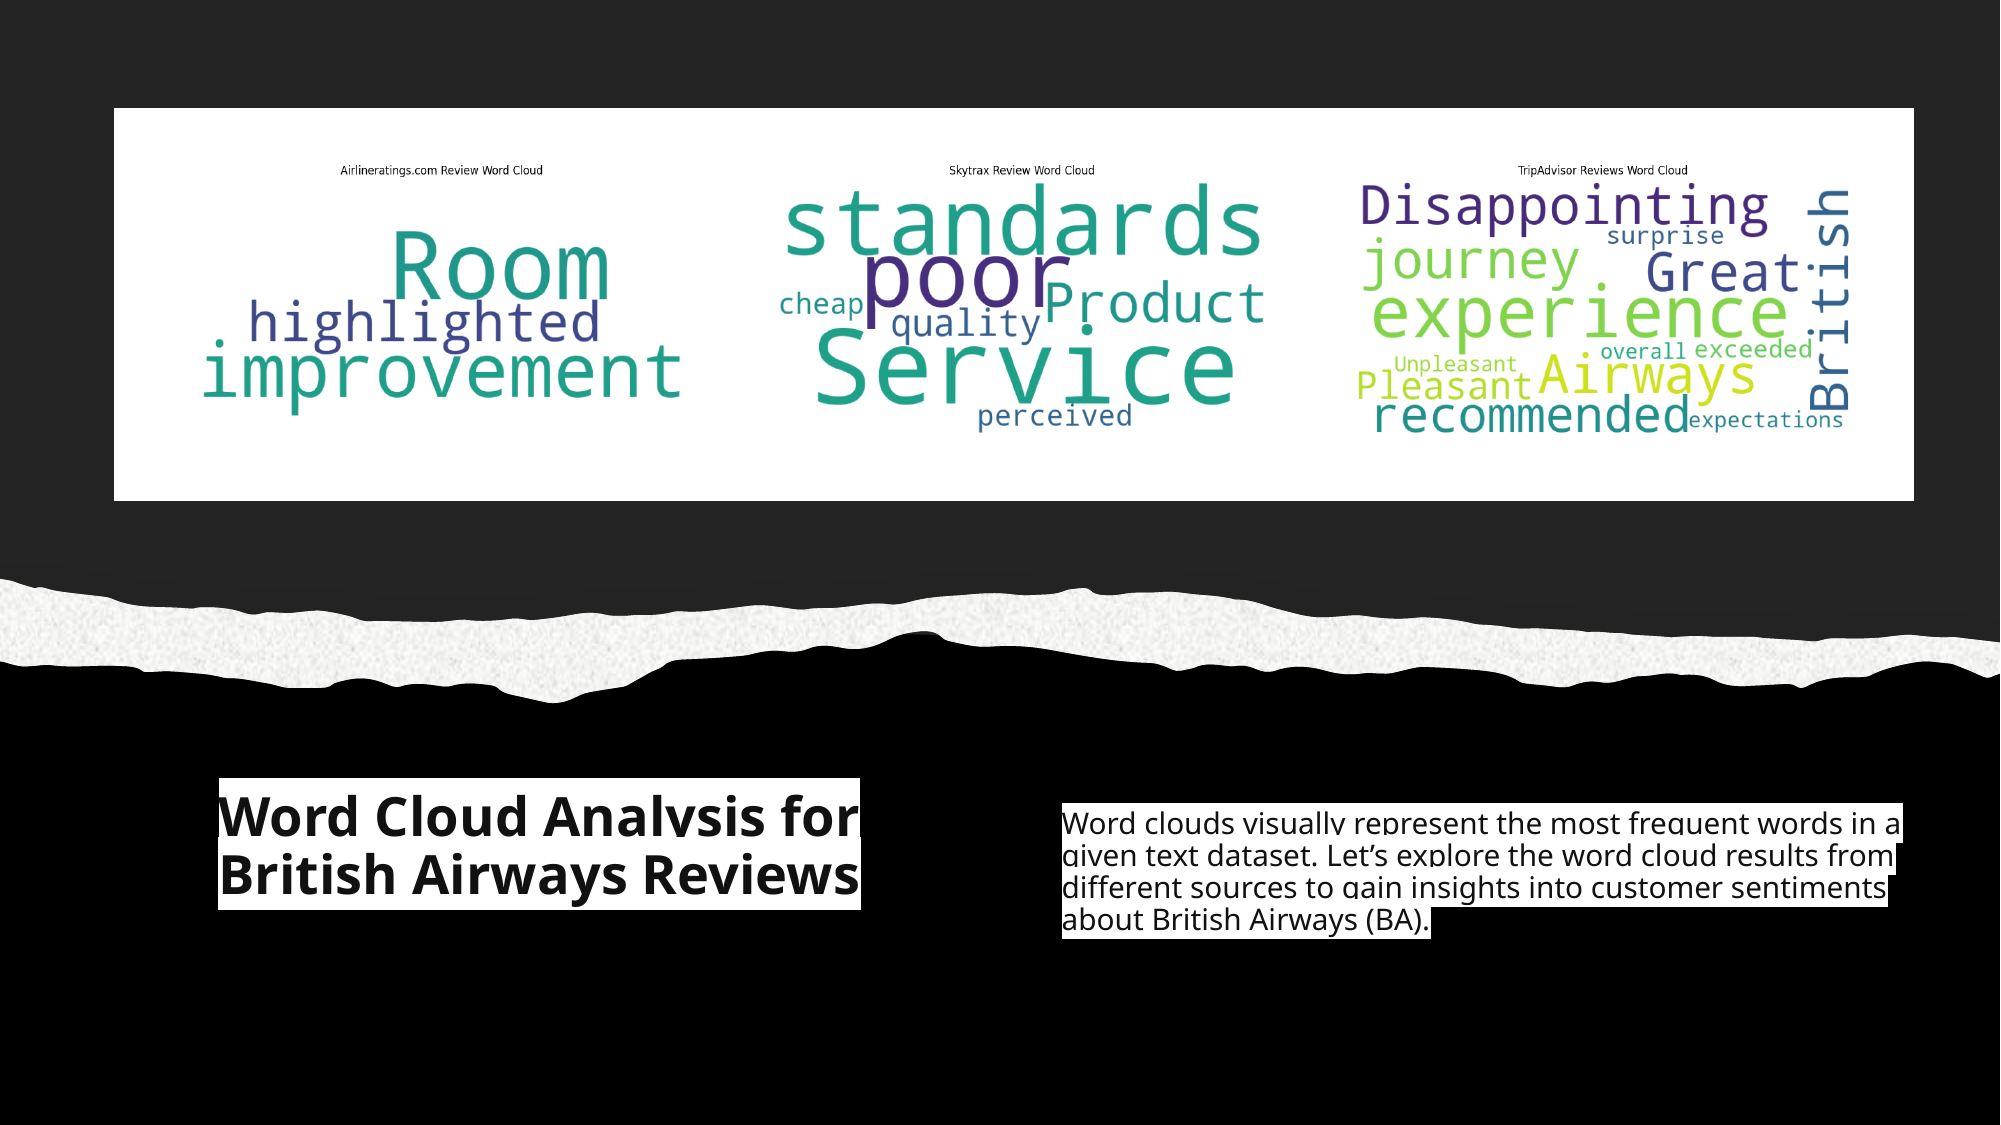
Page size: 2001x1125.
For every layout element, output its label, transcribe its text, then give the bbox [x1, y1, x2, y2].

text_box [0, 0, 2000, 704]
title Word Cloud Analysis for British Airways Reviews [114, 781, 965, 978]
list Word clouds visually represent the most frequent words in a given text dataset. Let’s explore the word cloud results from different sources to gain insights into customer sentiments about British Airways (BA). [1046, 801, 1986, 981]
picture [114, 108, 1914, 501]
text_box [0, 704, 2000, 1125]
